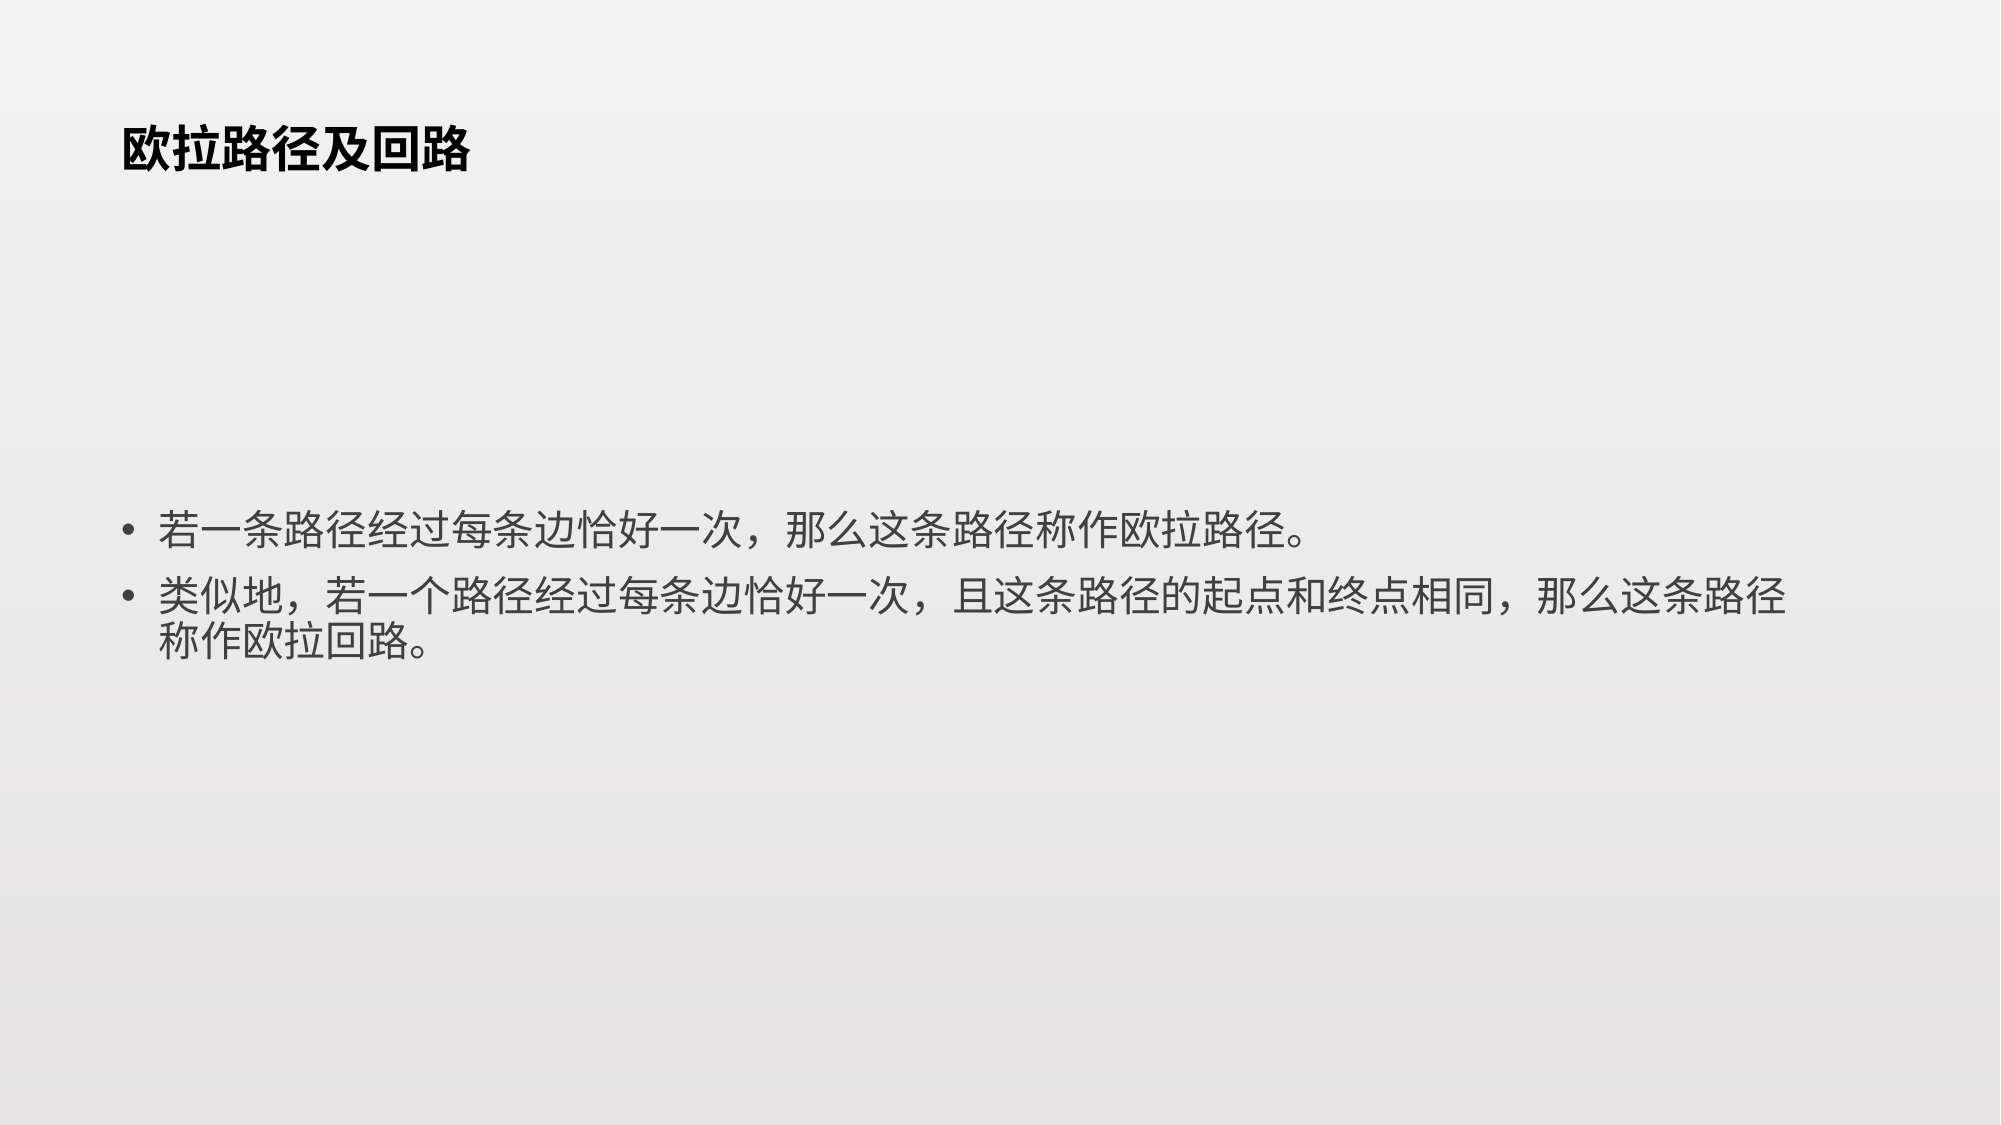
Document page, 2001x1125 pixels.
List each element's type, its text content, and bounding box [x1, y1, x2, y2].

list 若一条路径经过每条边恰好一次，那么这条路径称作欧拉路径。 类似地，若一个路径经过每条边恰好一次，且这条路径的起点和终点相同，那么这条路径称作欧拉回路。 [106, 299, 1832, 1014]
title 欧拉路径及回路 [106, 42, 1832, 260]
